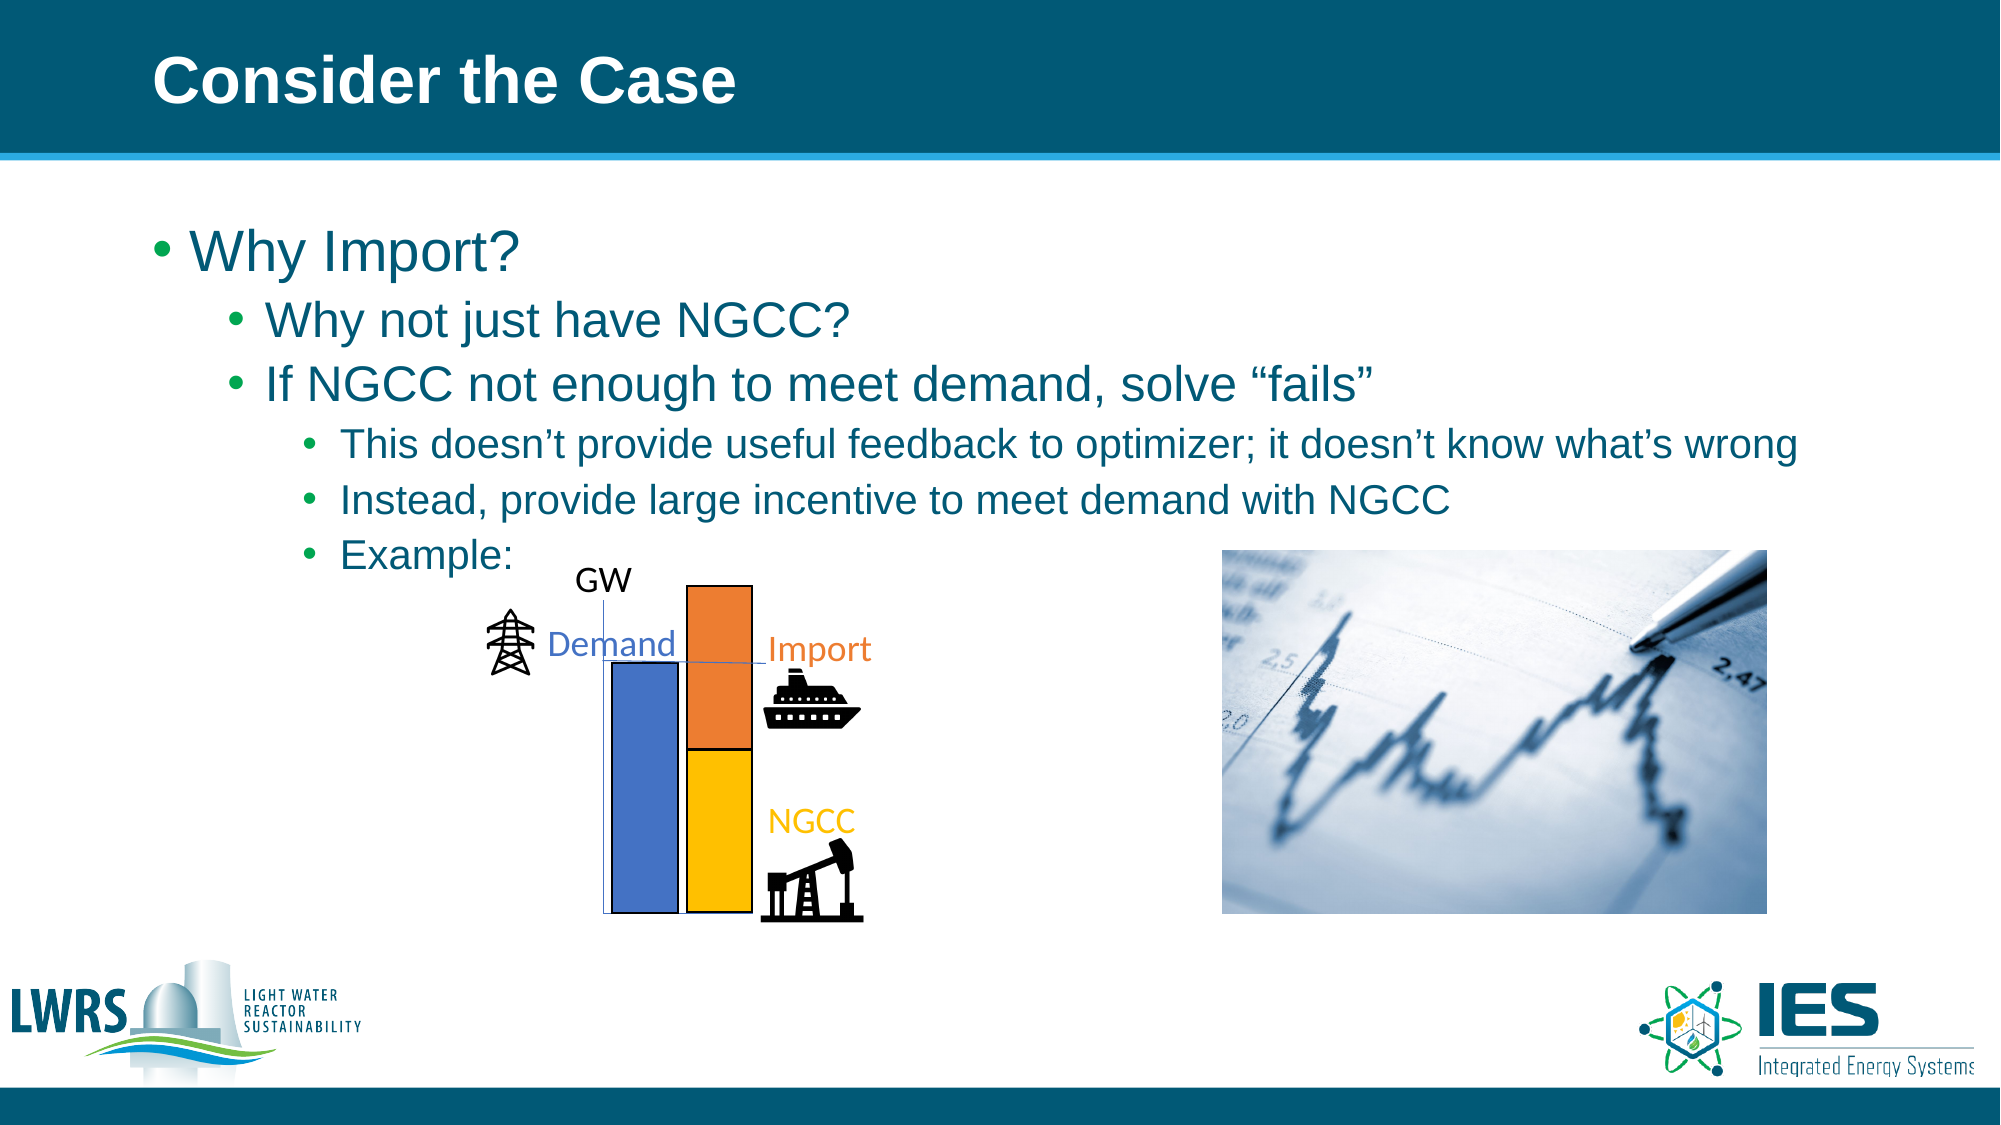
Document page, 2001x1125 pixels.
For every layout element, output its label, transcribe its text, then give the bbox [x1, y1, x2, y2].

list Why Import? Why not just have NGCC? If NGCC not enough to meet demand, solve “fails” This doesn’t provide useful feedback to optimizer; it doesn’t know what’s wrong Instead, provide large incentive to meet demand with NGCC Example: [137, 213, 1863, 927]
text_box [602, 660, 761, 664]
picture [1222, 550, 1767, 914]
text_box NGCC [753, 788, 871, 849]
picture [12, 955, 361, 1087]
text_box [686, 750, 753, 913]
text_box [686, 585, 753, 660]
text_box GW [560, 547, 647, 608]
picture [756, 824, 868, 935]
picture [476, 607, 545, 677]
picture [761, 648, 864, 751]
text_box [611, 672, 679, 913]
title Consider the Case [137, 0, 1863, 191]
text_box Import [753, 616, 888, 677]
text_box Demand [604, 664, 692, 672]
text_box Demand [545, 611, 603, 672]
text_box Demand [604, 611, 692, 660]
text_box [686, 664, 753, 750]
